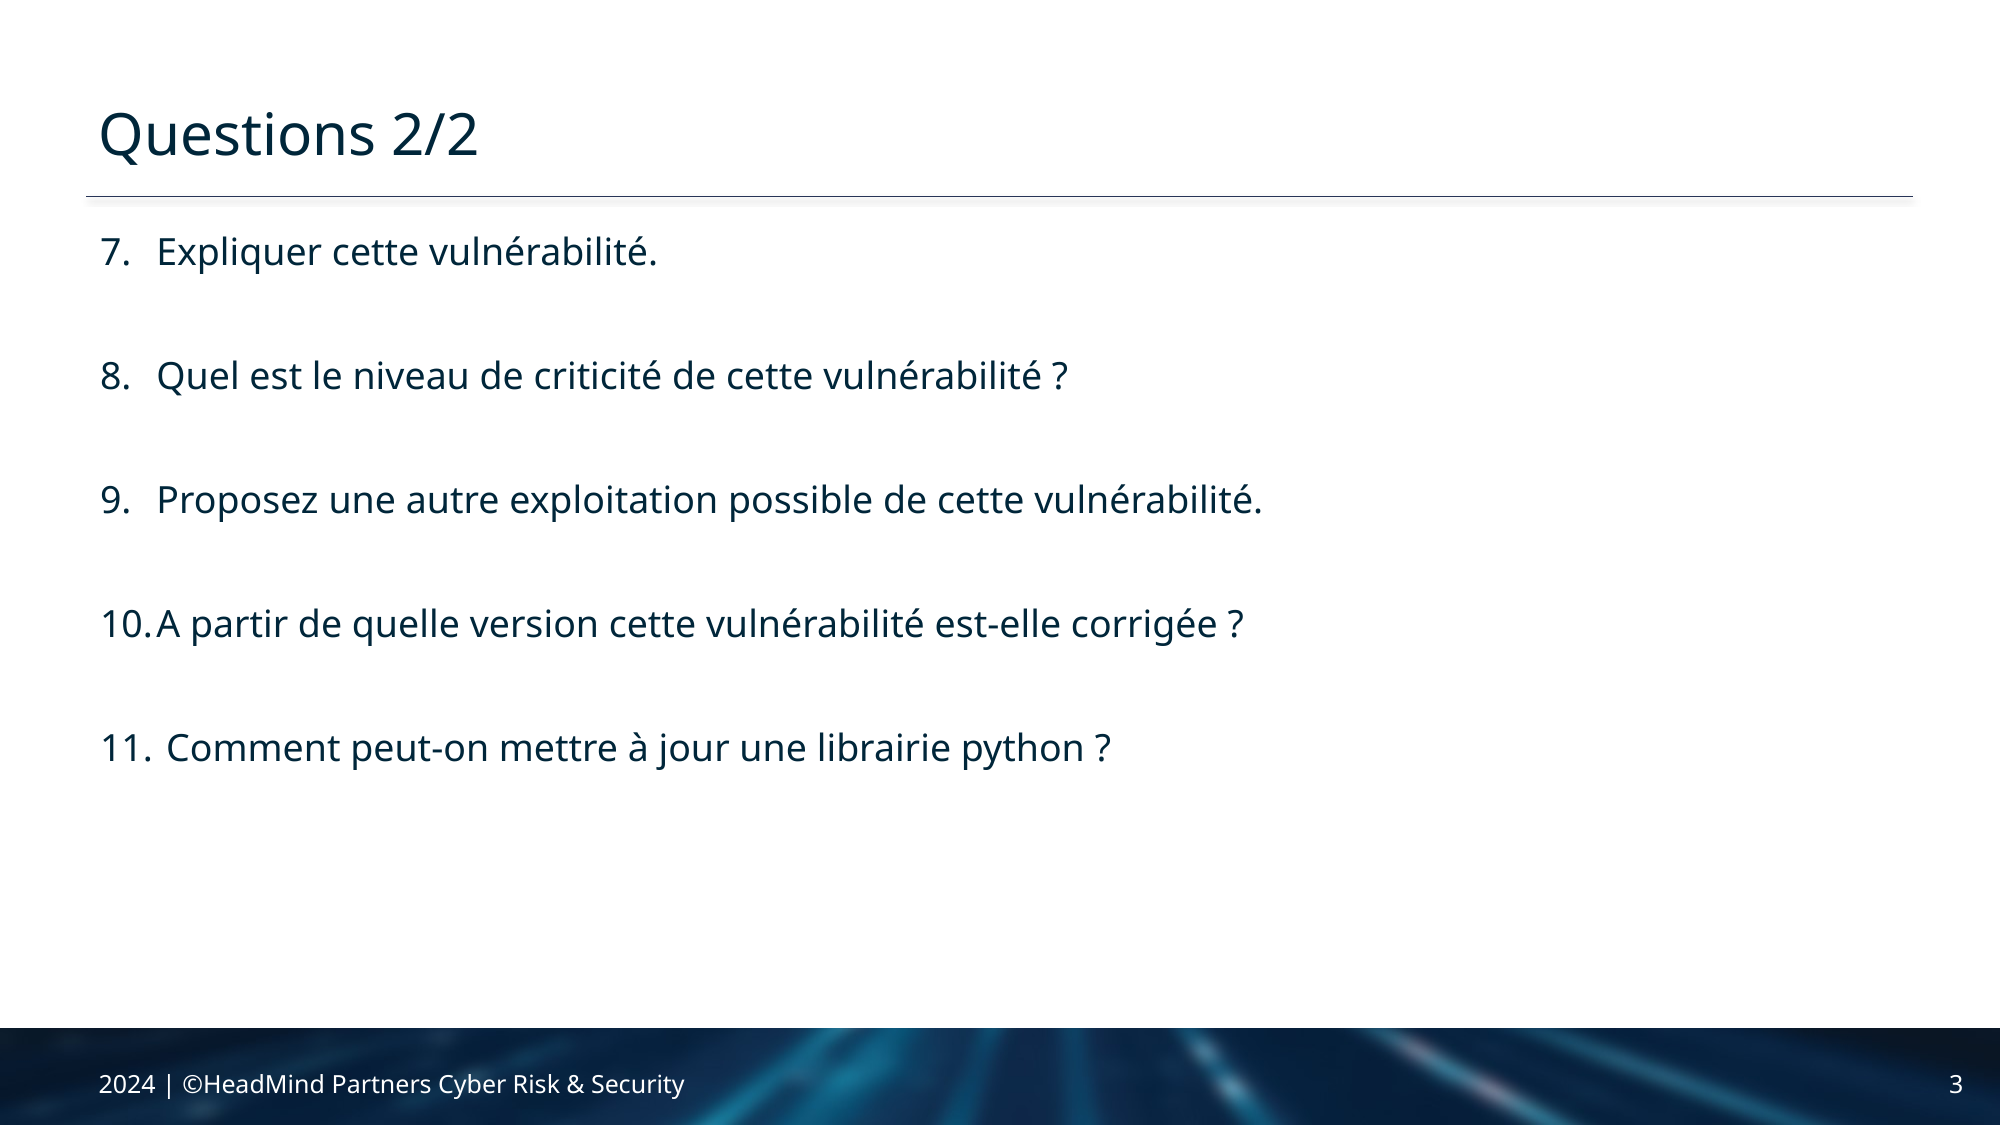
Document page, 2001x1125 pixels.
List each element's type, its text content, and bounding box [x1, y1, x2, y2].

footer 2024 | ©HeadMind Partners Cyber Risk & Security [83, 1050, 1015, 1111]
picture [0, 1028, 2000, 1125]
list Expliquer cette vulnérabilité. Quel est le niveau de criticité de cette vulnérabilité ? Proposez une autre exploitation possible de cette vulnérabilité. A partir de quelle version cette vulnérabilité est-elle corrigée ? Comment peut-on mettre à jour une librairie python ? [85, 215, 1913, 950]
slide_number 3 [1845, 1050, 1964, 1111]
title Questions 2/2 [83, 30, 1914, 173]
